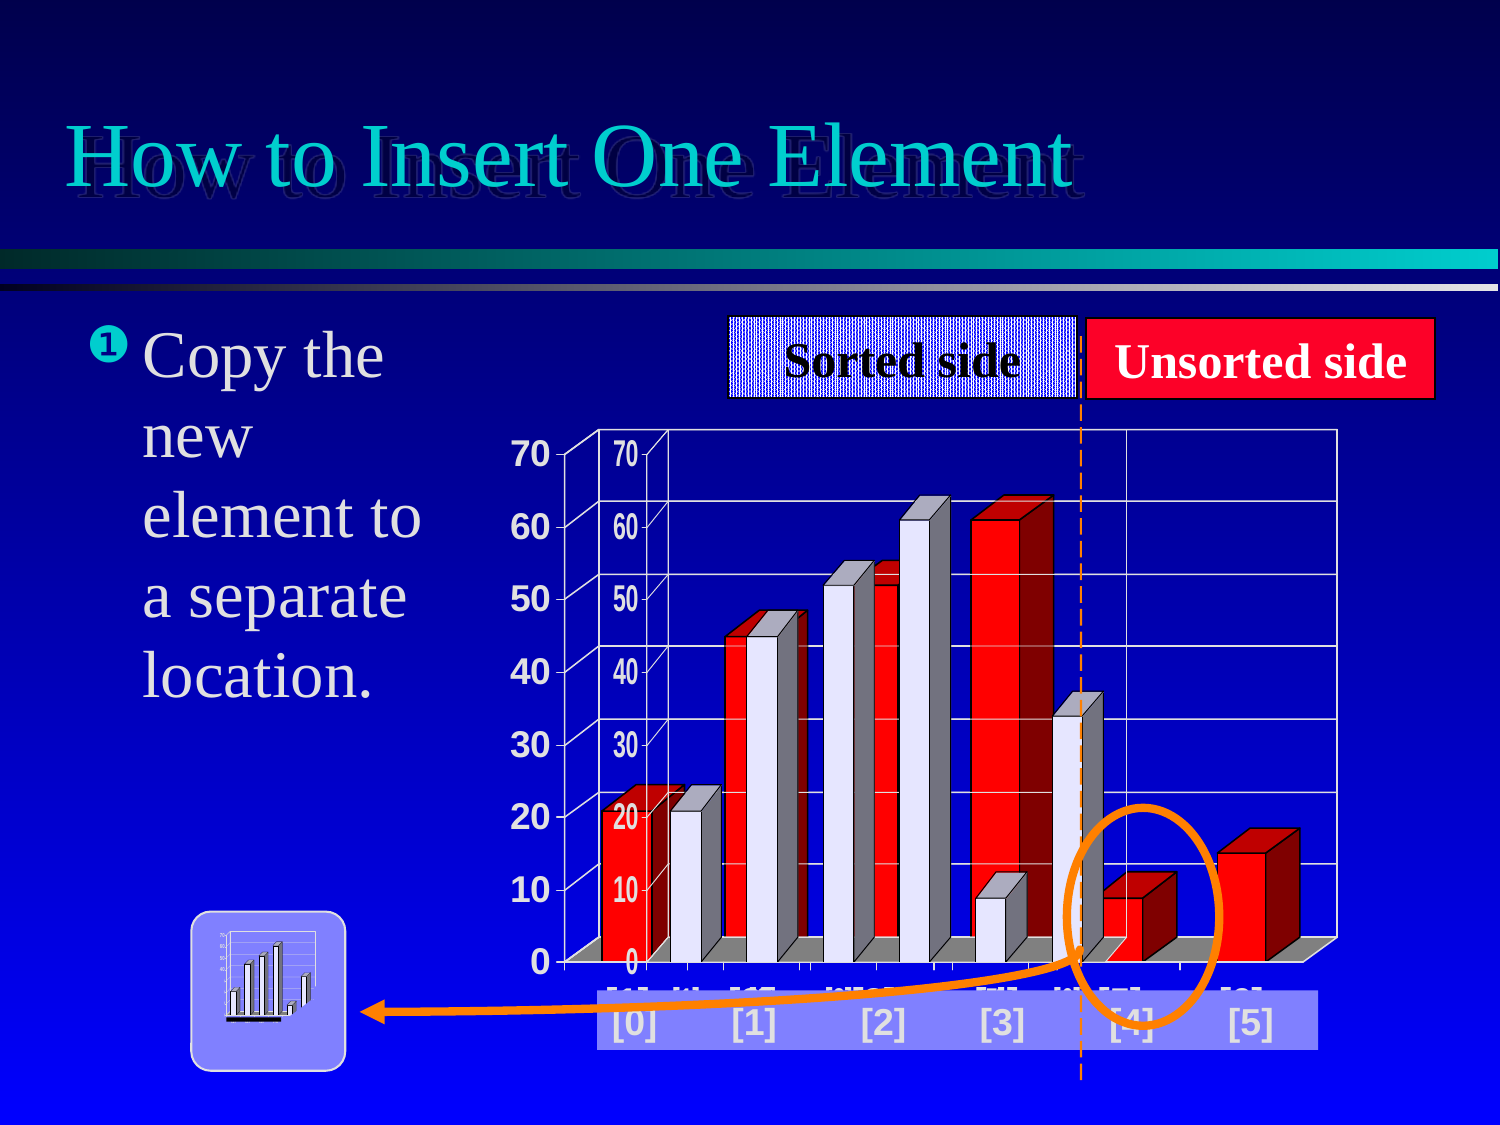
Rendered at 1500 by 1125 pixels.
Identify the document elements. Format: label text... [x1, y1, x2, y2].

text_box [576, 398, 722, 1062]
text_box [191, 911, 346, 1071]
text_box [359, 949, 447, 1019]
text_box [727, 316, 1436, 1084]
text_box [1440, 398, 1450, 1062]
picture [146, 250, 919, 257]
list Copy the new element to a separate location. [70, 303, 468, 1093]
title How to Insert One Element [50, 56, 1325, 244]
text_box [452, 398, 574, 1062]
